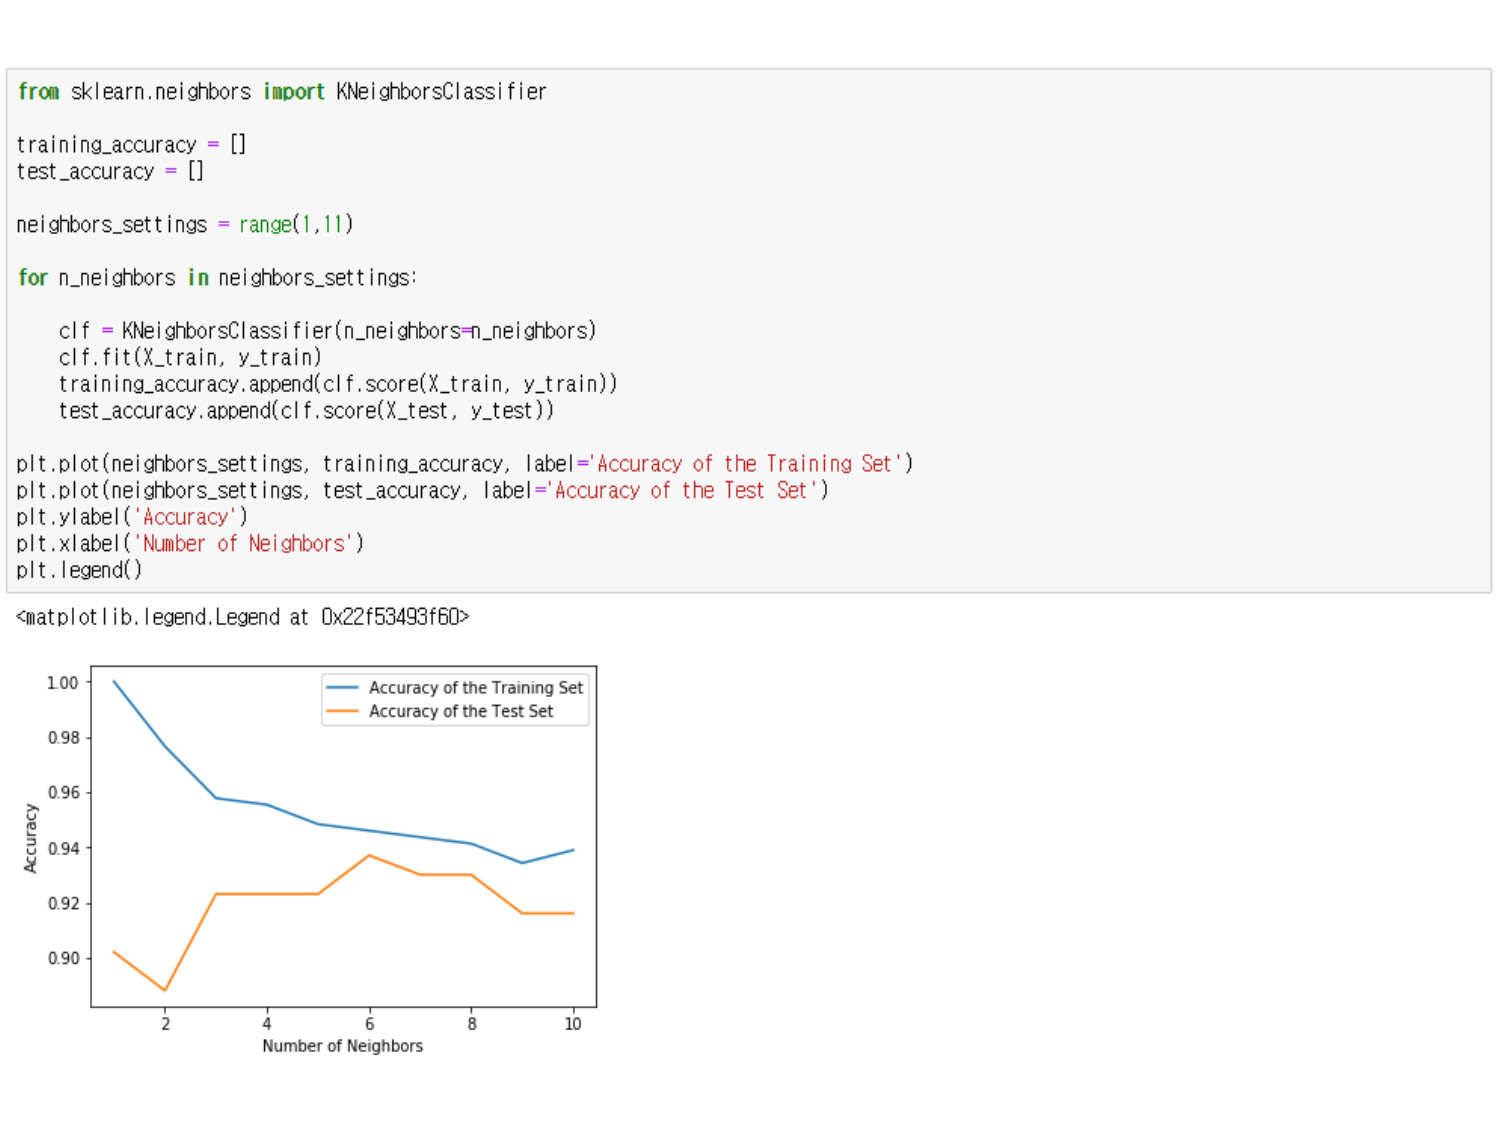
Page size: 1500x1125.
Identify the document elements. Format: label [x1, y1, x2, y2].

picture [0, 62, 1500, 1063]
